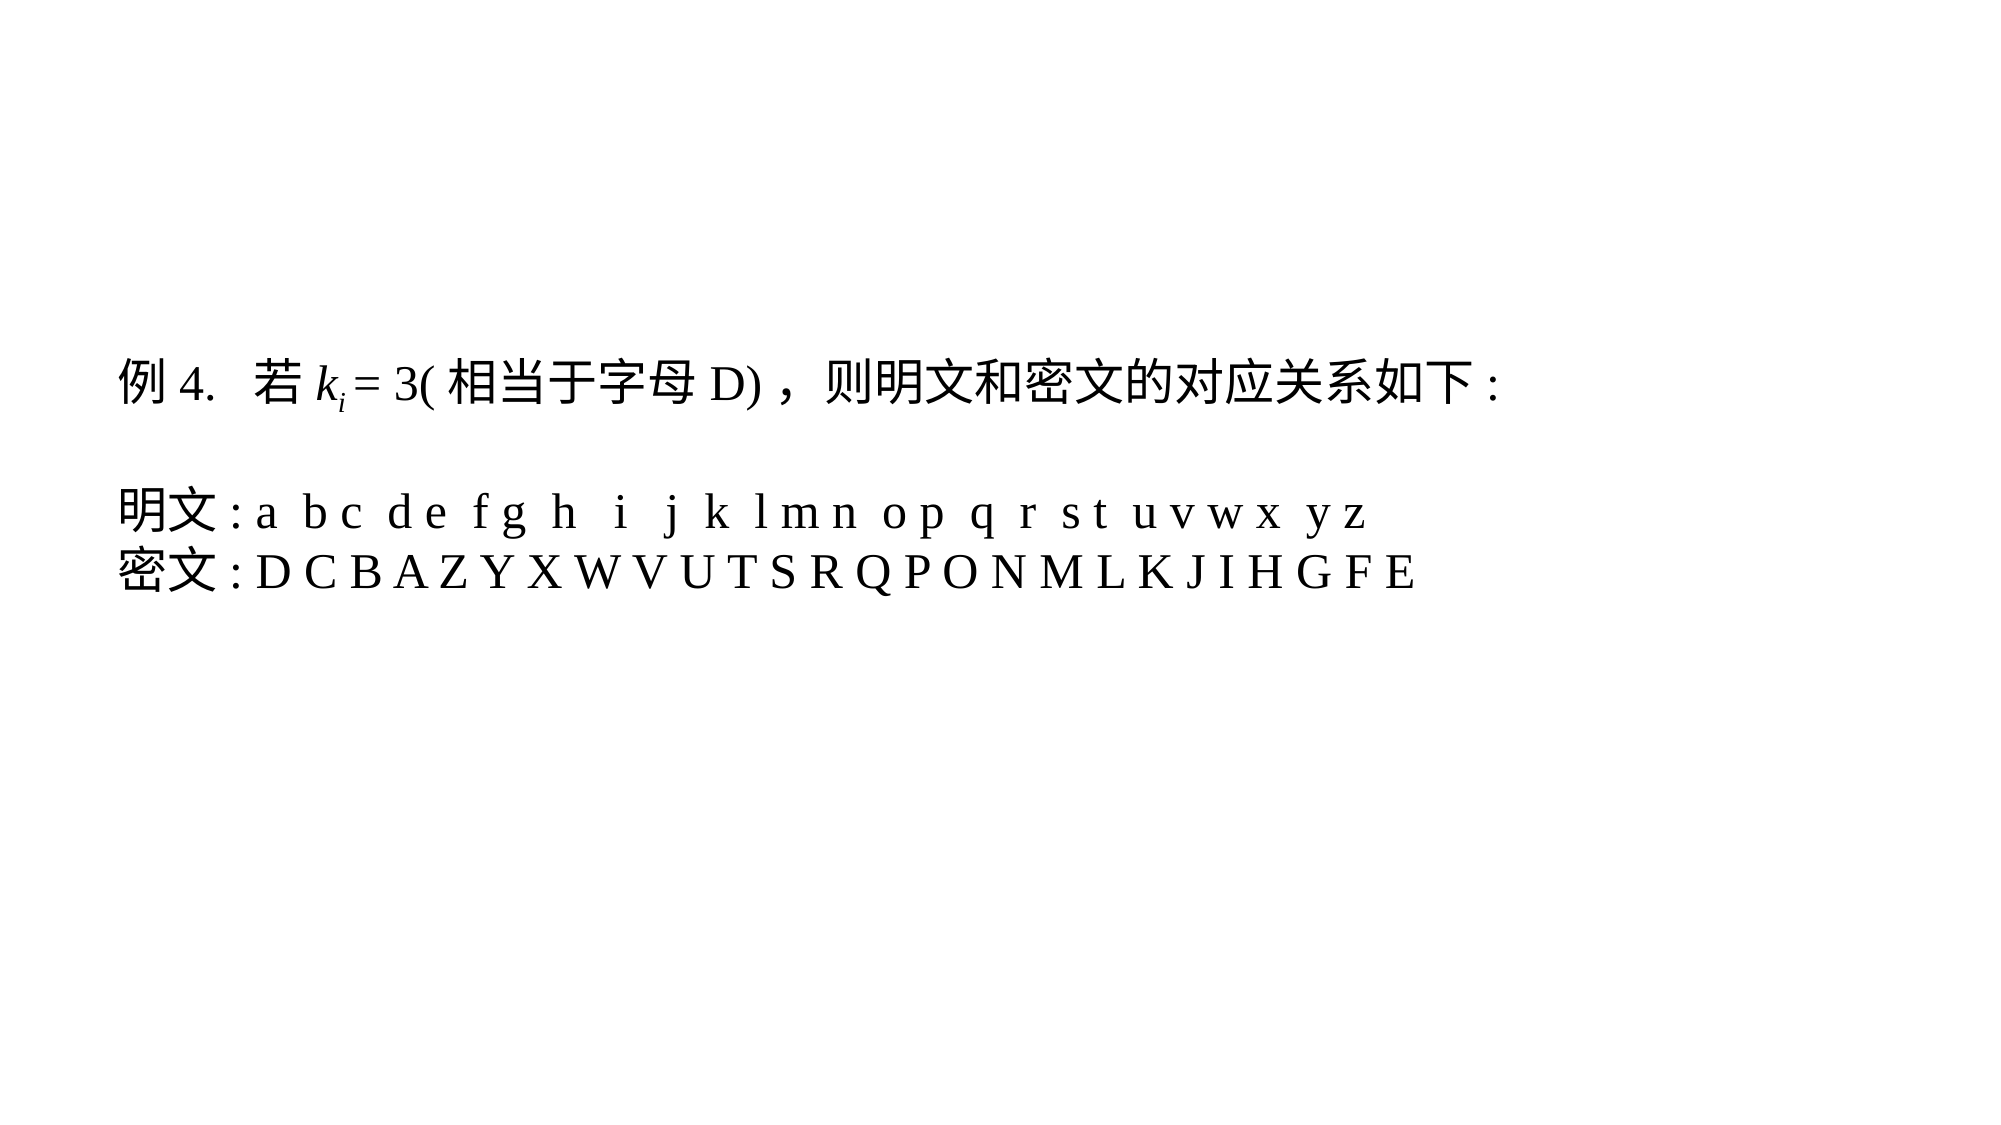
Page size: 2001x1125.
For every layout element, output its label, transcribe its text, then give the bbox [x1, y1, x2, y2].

text_box 例4. 若ki = 3(相当于字母D)，则明文和密文的对应关系如下: 明文: a b c d e f g h i j k l m n o p q r s t u v w x y z 密文: D C B A Z Y X W V U T S R Q P O N M L K J I H G F E [102, 342, 1946, 606]
